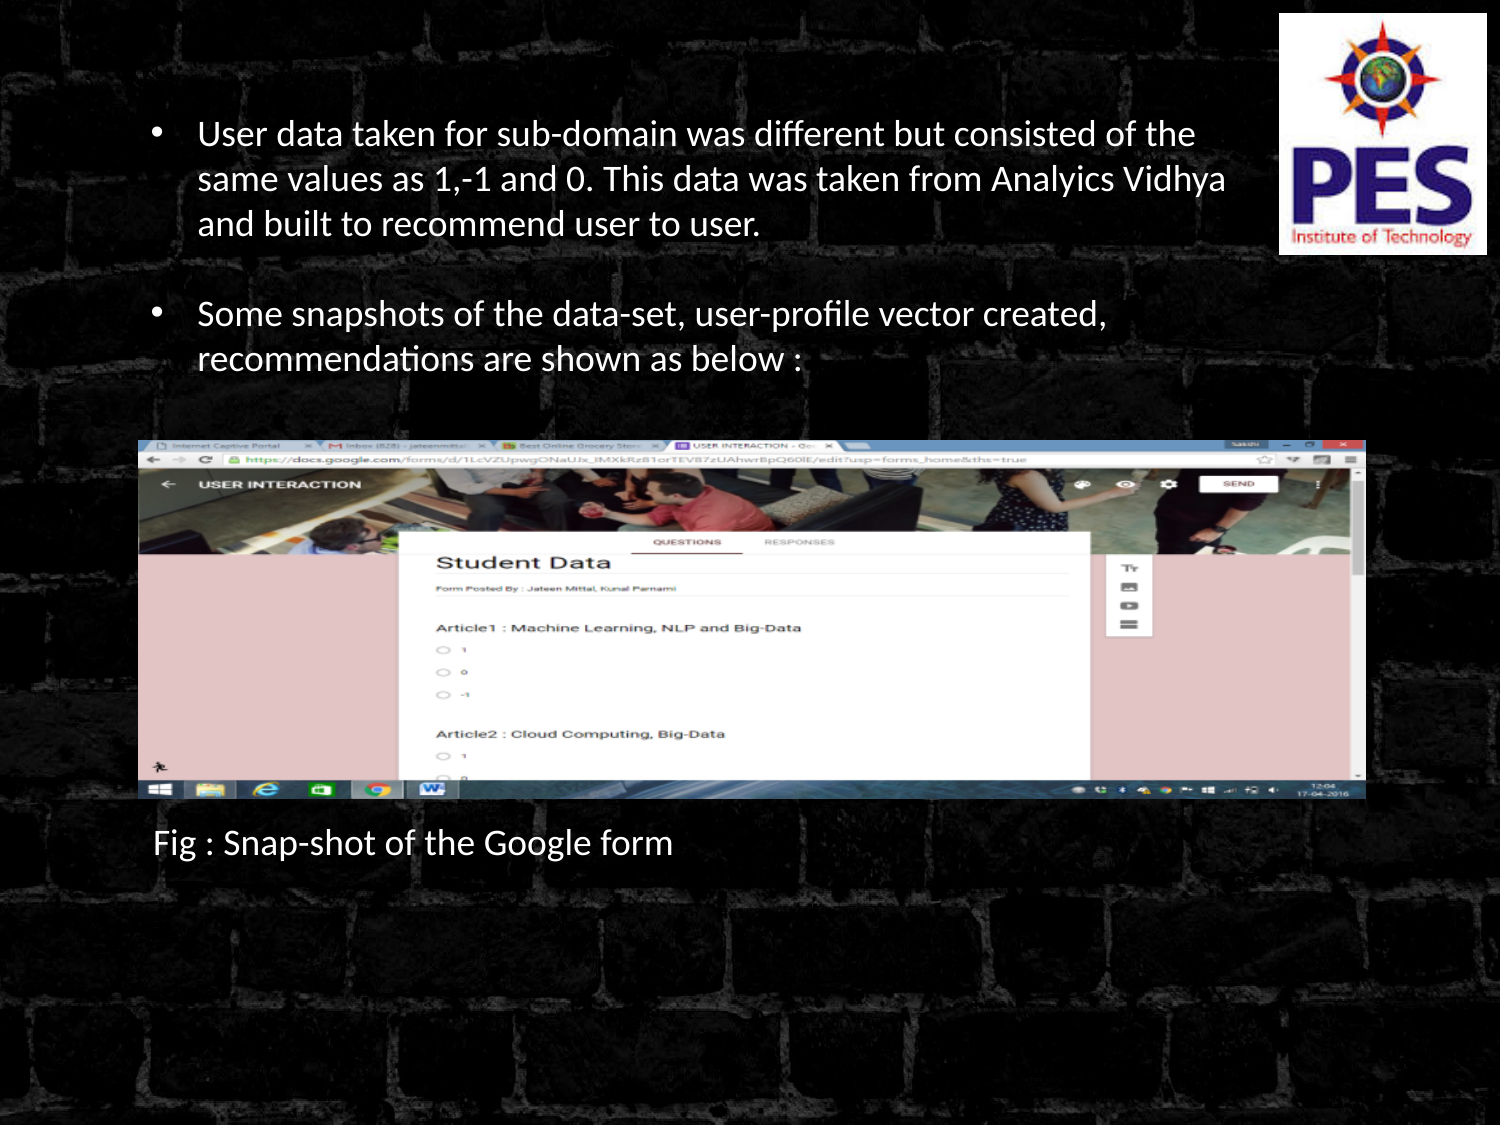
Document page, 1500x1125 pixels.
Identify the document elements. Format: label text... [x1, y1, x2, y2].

text_box User data taken for sub-domain was different but consisted of the same values as 1,-1 and 0. This data was taken from Analyics Vidhya and built to recommend user to user. Some snapshots of the data-set, user-profile vector created, recommendations are shown as below : [135, 101, 1280, 387]
text_box Fig : Snap-shot of the Google form [138, 810, 1126, 871]
picture [0, 0, 1500, 1125]
